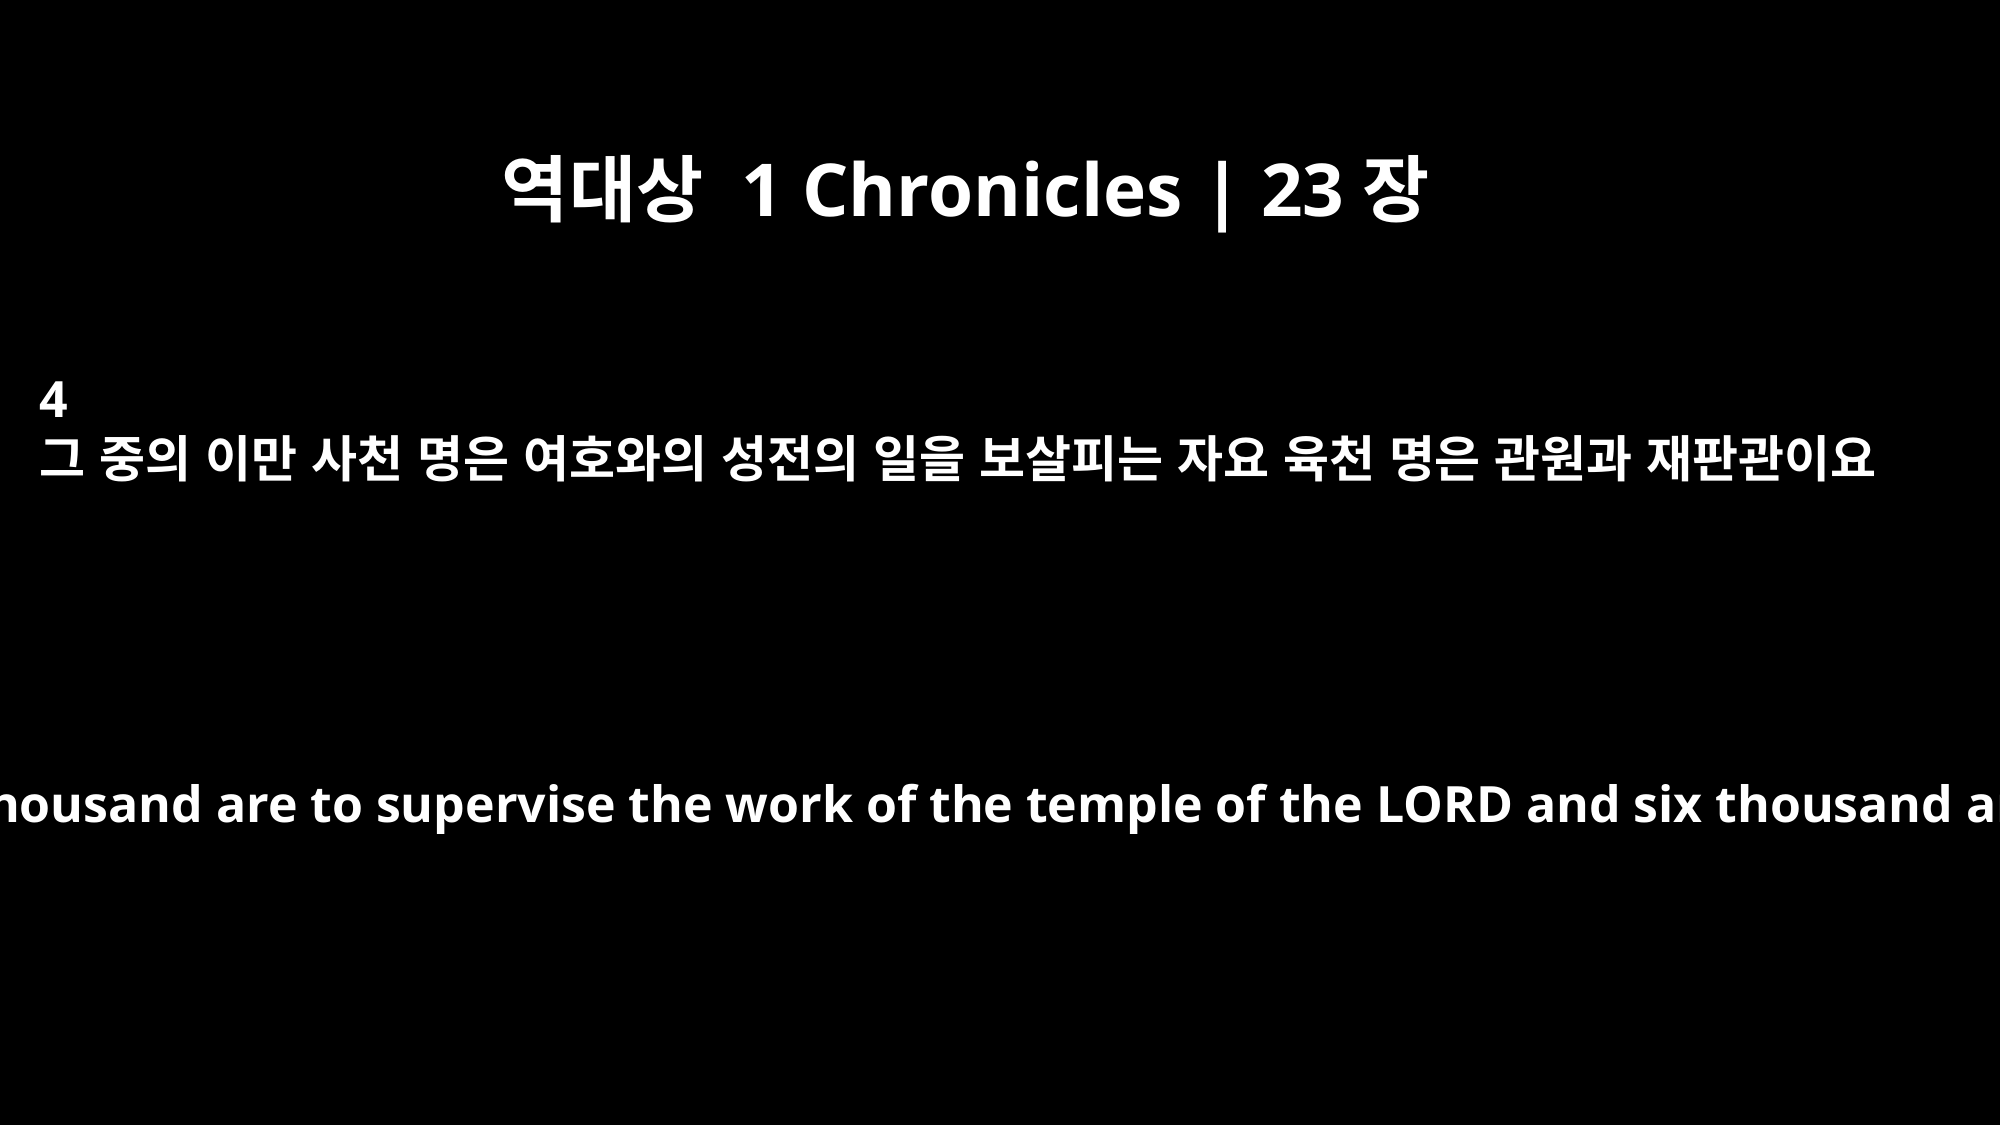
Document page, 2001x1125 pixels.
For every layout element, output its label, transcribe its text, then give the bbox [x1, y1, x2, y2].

text_box David said, "Of these, twenty-four thousand are to supervise the work of the temple of the LORD and six thousand are to be officials and judges. [0, 764, 2000, 840]
text_box 역대상 1 Chronicles | 23장 [487, 136, 1445, 239]
text_box 4 그 중의 이만 사천 명은 여호와의 성전의 일을 보살피는 자요 육천 명은 관원과 재판관이요 [24, 359, 1893, 495]
